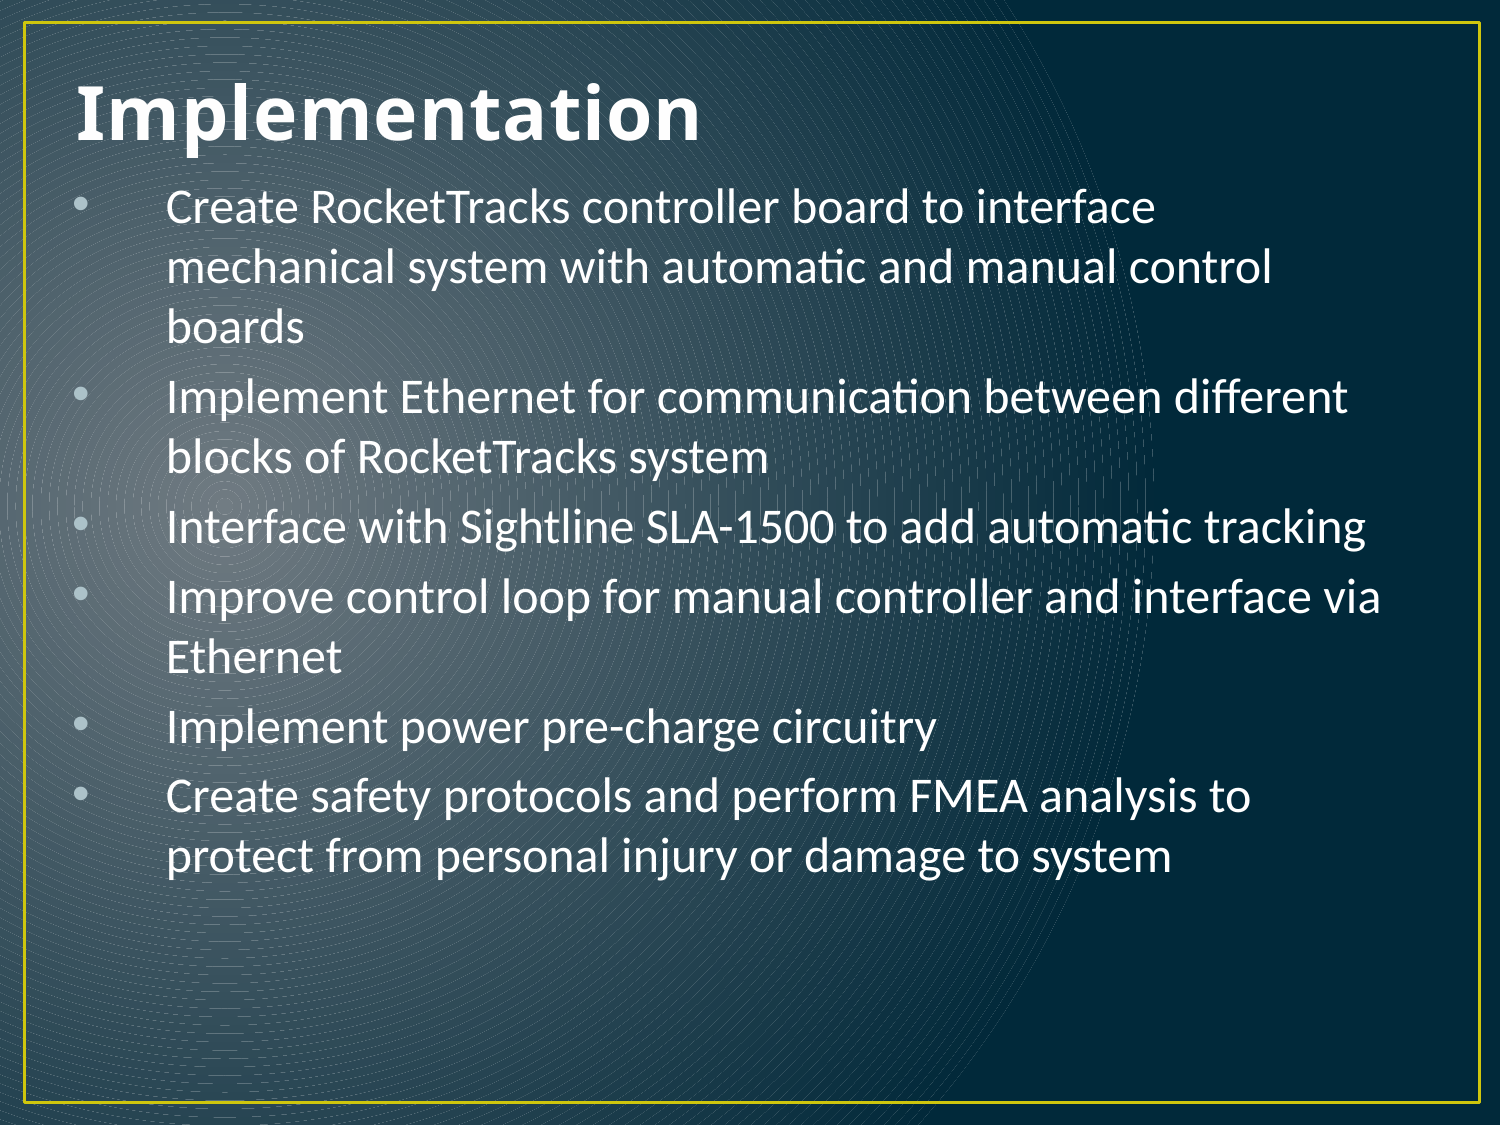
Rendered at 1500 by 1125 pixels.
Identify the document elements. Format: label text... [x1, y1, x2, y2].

list Create RocketTracks controller board to interface mechanical system with automatic and manual control boards Implement Ethernet for communication between different blocks of RocketTracks system Interface with Sightline SLA-1500 to add automatic tracking Improve control loop for manual controller and interface via Ethernet Implement power pre-charge circuitry Create safety protocols and perform FMEA analysis to protect from personal injury or damage to system [56, 165, 1407, 985]
title Implementation [61, 45, 1412, 163]
